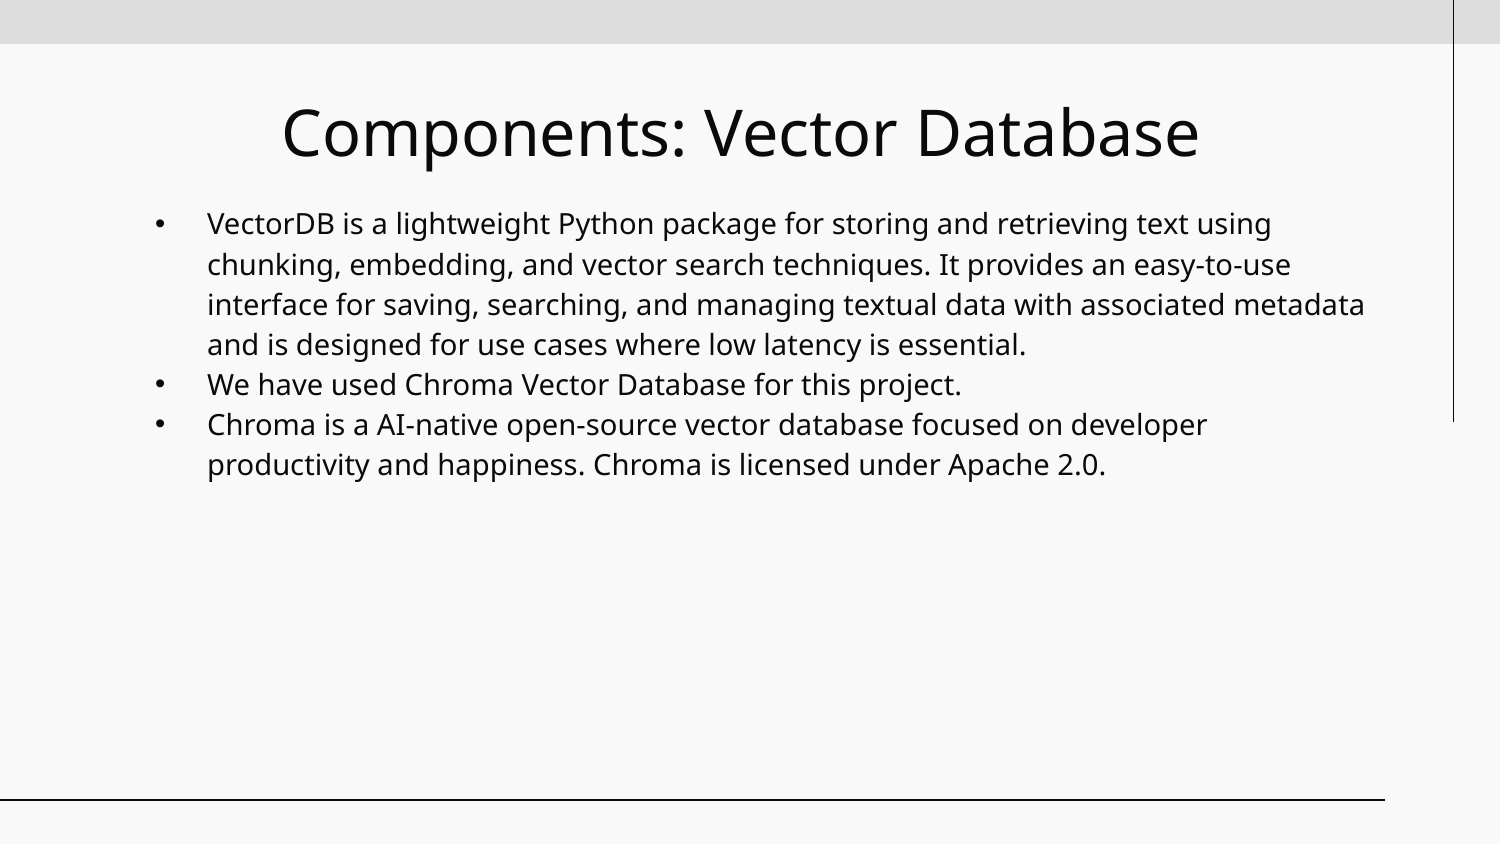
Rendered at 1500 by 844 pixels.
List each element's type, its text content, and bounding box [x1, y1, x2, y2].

title Components: Vector Database [116, 77, 1383, 165]
subtitle VectorDB is a lightweight Python package for storing and retrieving text using chunking, embedding, and vector search techniques. It provides an easy-to-use interface for saving, searching, and managing textual data with associated metadata and is designed for use cases where low latency is essential. We have used Chroma Vector Database for this project. Chroma is a AI-native open-source vector database focused on developer productivity and happiness. Chroma is licensed under Apache 2.0. [116, 185, 1383, 746]
